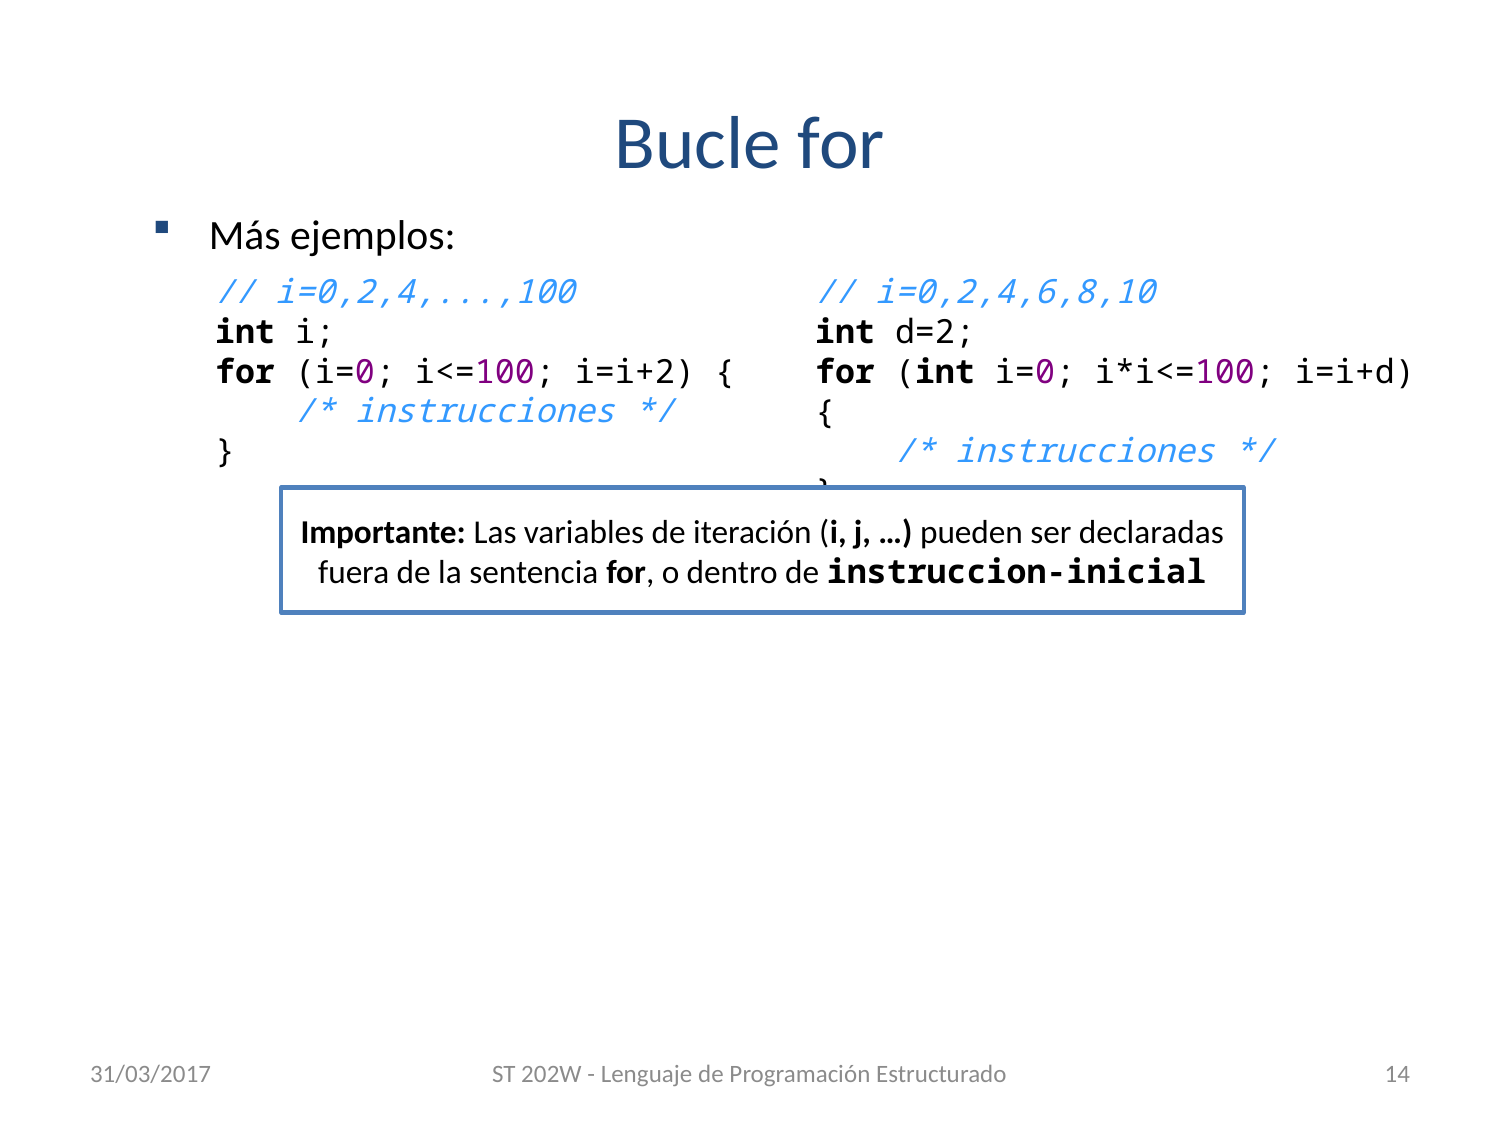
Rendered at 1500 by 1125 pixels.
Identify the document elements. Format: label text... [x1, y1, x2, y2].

text_box Importante: Las variables de iteración (i, j, …) pueden ser declaradas fuera de la sentencia for, o dentro de instruccion-inicial [279, 485, 1246, 615]
list Más ejemplos: [137, 200, 1450, 275]
list // i=0,2,4,6,8,10 int d=2; for (int i=0; i*i<=100; i=i+d) { /* instrucciones */ } [800, 262, 1450, 475]
footer ST 202W - Lenguaje de Programación Estructurado [474, 1042, 1025, 1103]
title Bucle for [75, 45, 1425, 233]
slide_number 14 [1074, 1042, 1425, 1103]
text_box // i=0,2,4,...,100 int i; for (i=0; i<=100; i=i+2) { /* instrucciones */ } [200, 262, 763, 475]
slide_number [75, 1042, 425, 1103]
